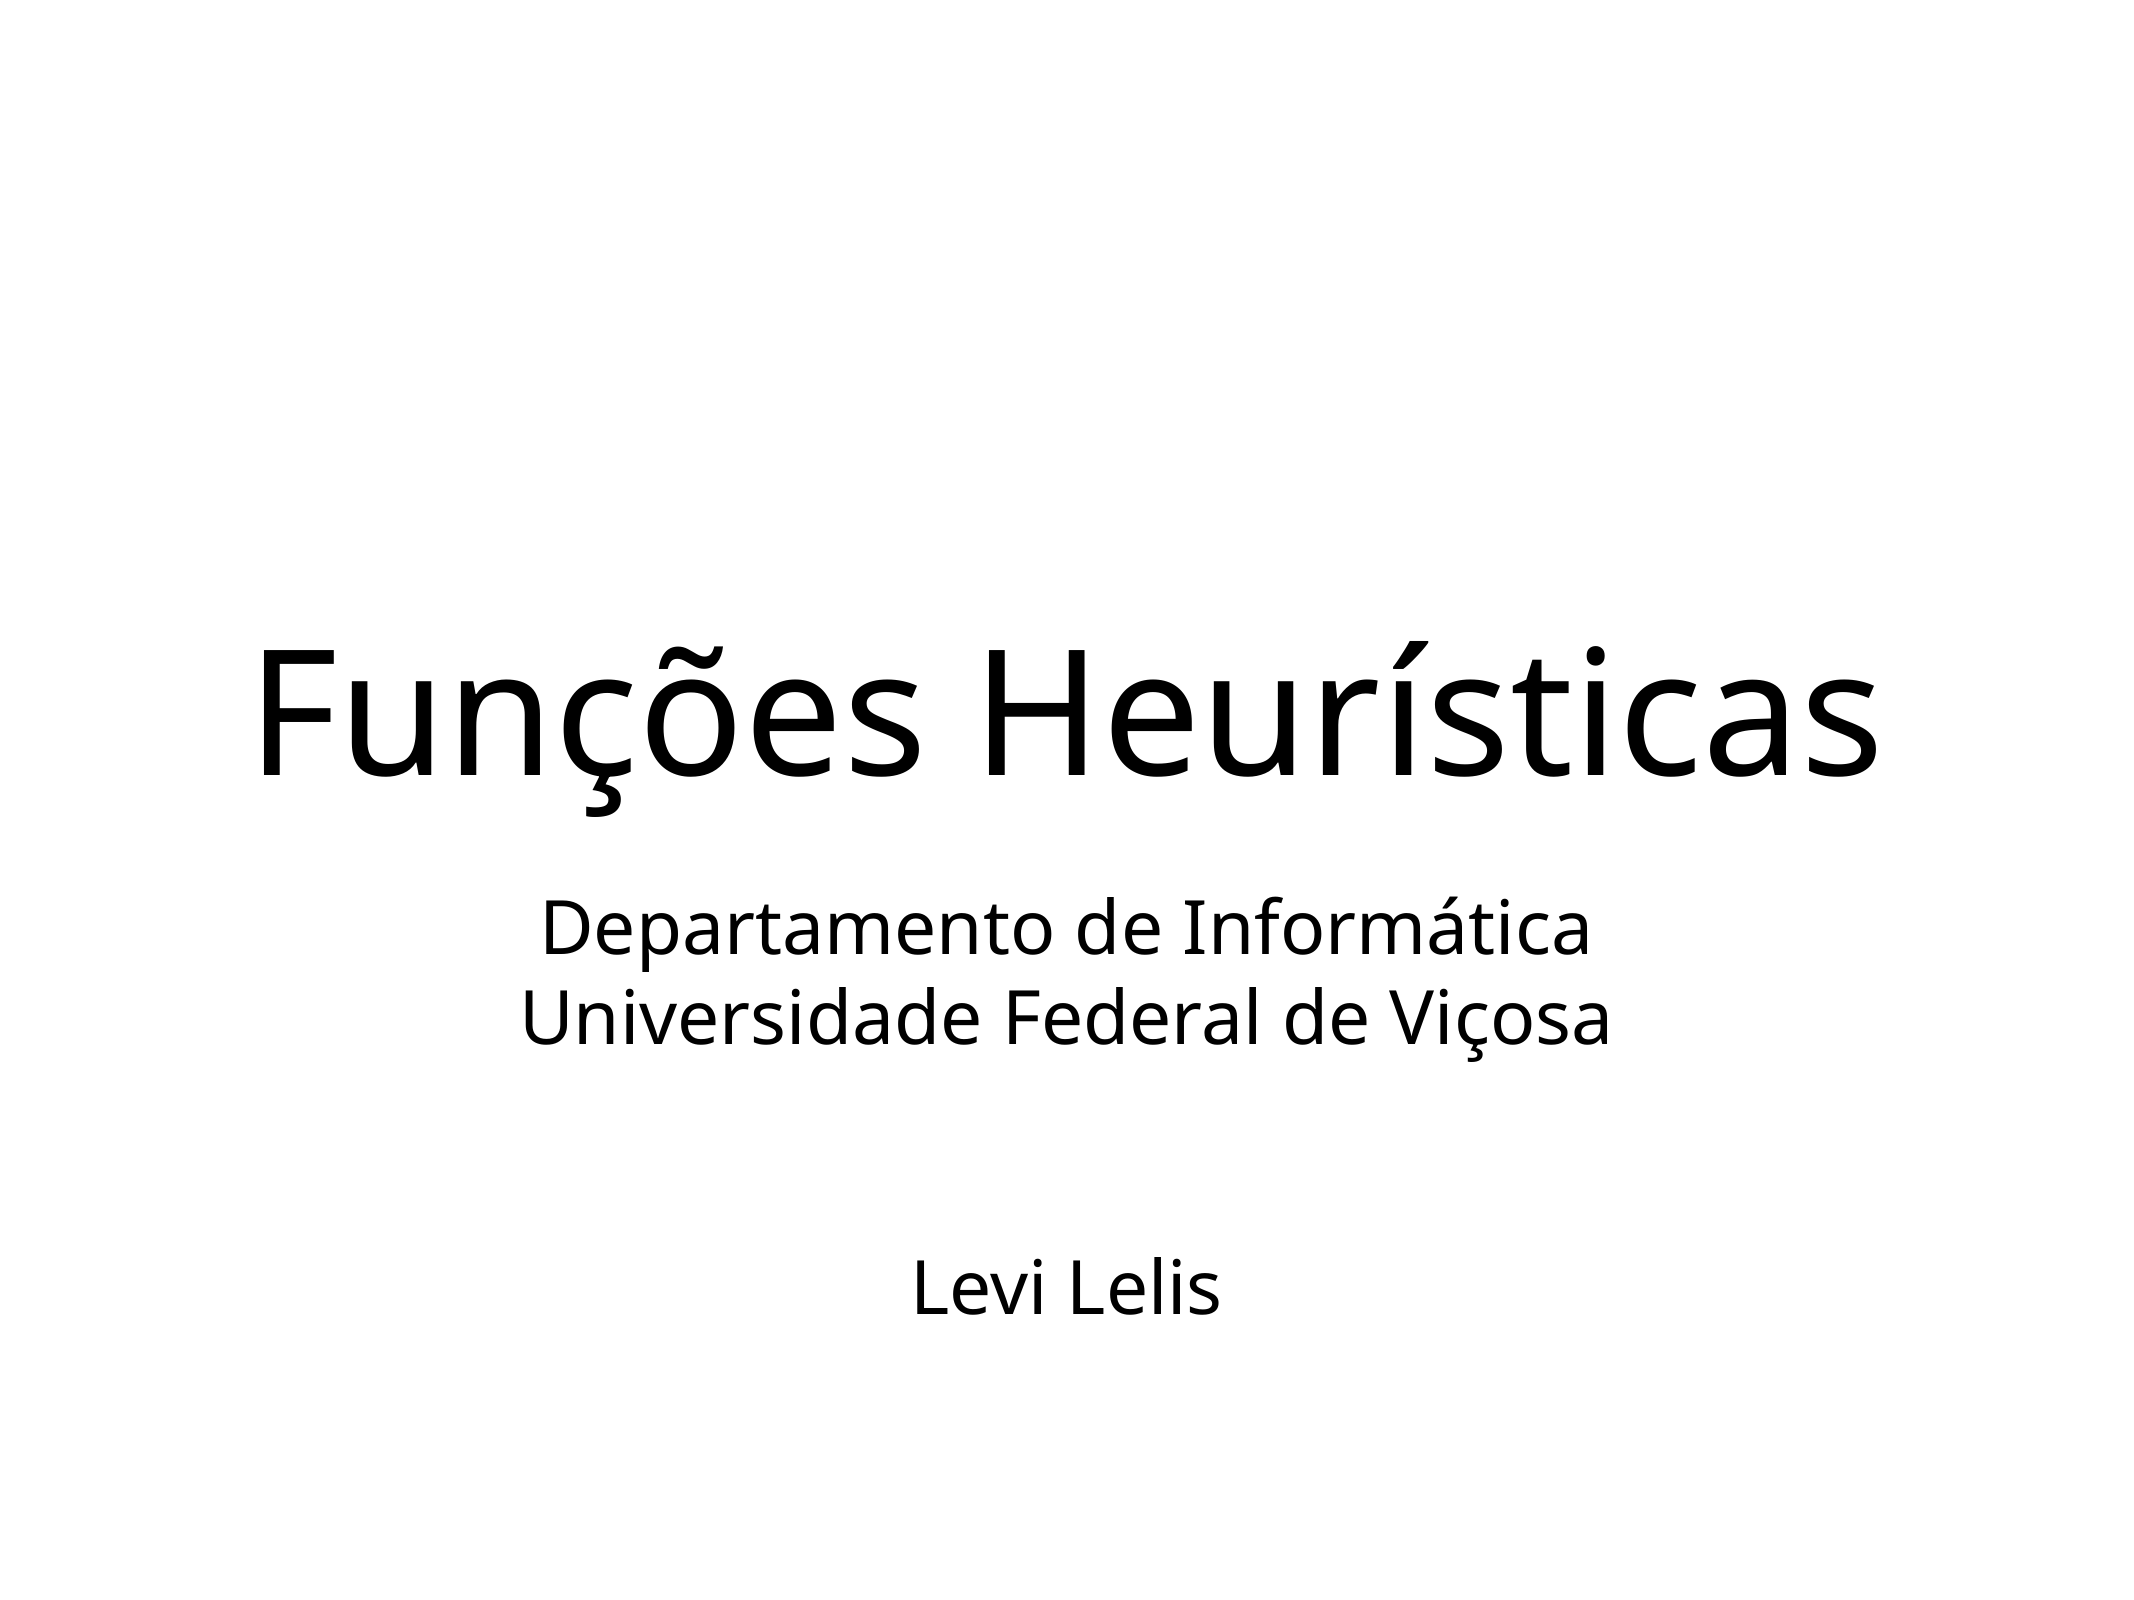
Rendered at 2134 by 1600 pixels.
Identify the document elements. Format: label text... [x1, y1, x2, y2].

text_box Departamento de Informática Universidade Federal de Viçosa Levi Lelis [208, 879, 1925, 1494]
title Funções Heurísticas [207, 268, 1926, 811]
